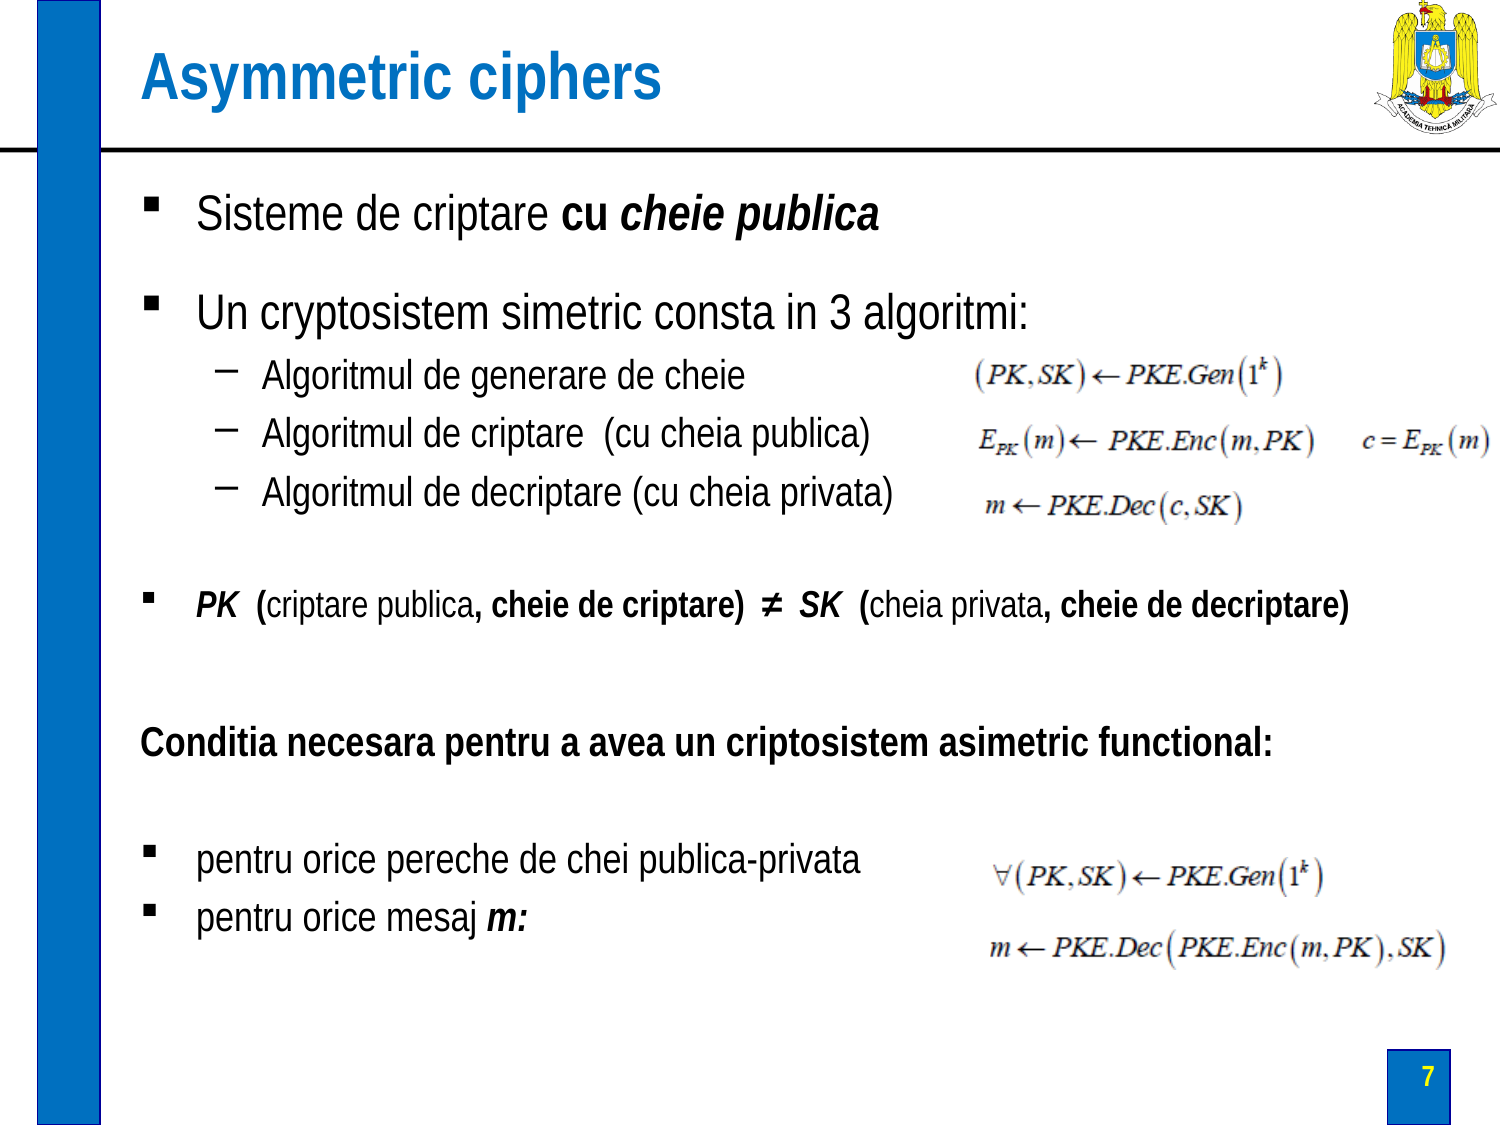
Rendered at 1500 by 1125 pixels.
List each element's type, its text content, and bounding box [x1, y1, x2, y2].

title Asymmetric ciphers [125, 10, 1376, 136]
picture [990, 928, 1448, 970]
picture [1359, 422, 1495, 461]
list Sisteme de criptare cu cheie publica Un cryptosistem simetric consta in 3 algoritmi: Algoritmul de generare de cheie Algoritmul de criptare (cu cheia publica) Algoritmul de decriptare (cu cheia privata) PK (criptare publica, cheie de criptare) ≠ SK (cheia privata, cheie de decriptare) Conditia necesara pentru a avea un criptosistem asimetric functional: pentru orice pereche de chei publica-privata pentru orice mesaj m: [125, 172, 1500, 1106]
picture [974, 354, 1288, 398]
picture [989, 857, 1330, 898]
slide_number 7 [1374, 1049, 1451, 1101]
picture [1374, 0, 1500, 137]
picture [981, 491, 1247, 525]
picture [972, 420, 1318, 461]
